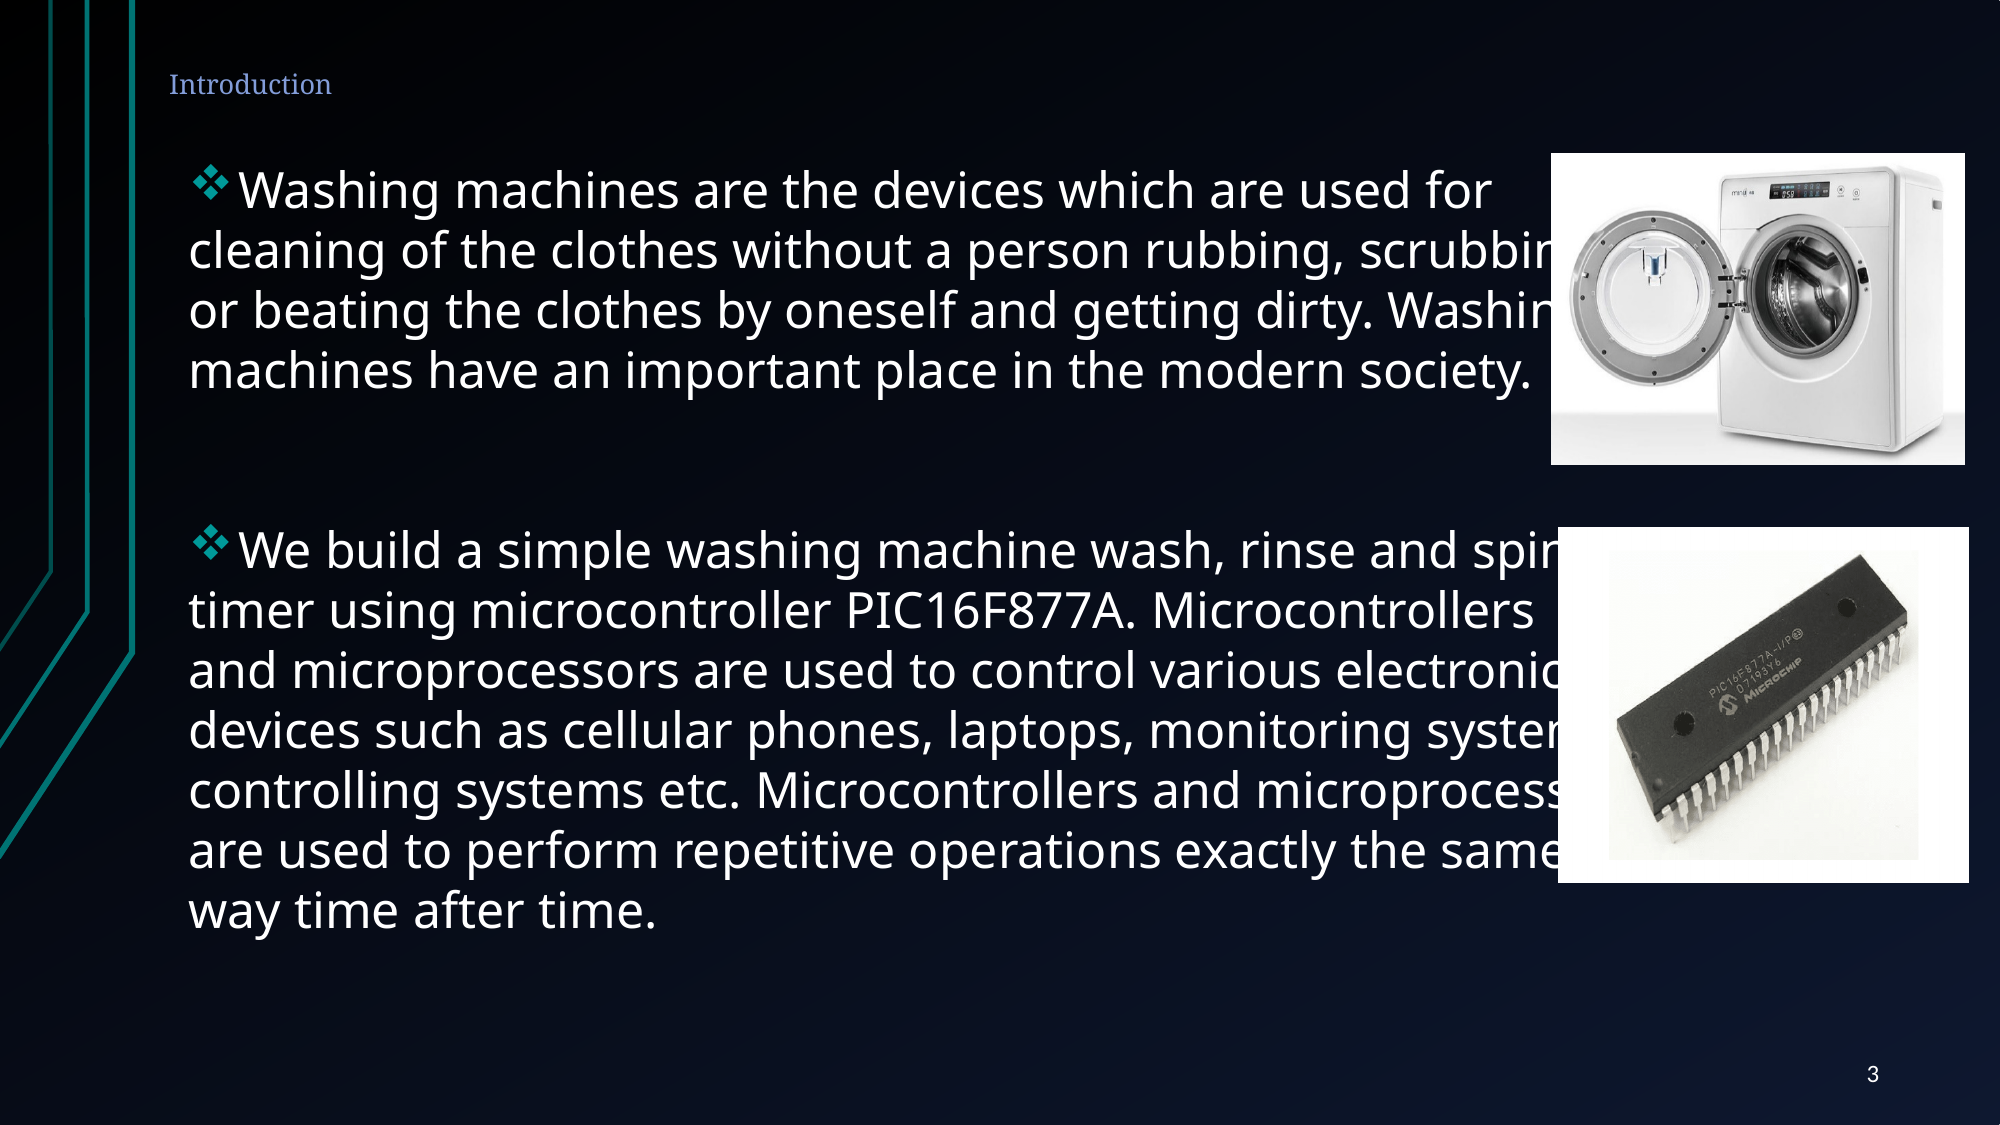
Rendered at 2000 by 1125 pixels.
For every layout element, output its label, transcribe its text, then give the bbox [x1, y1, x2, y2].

title Introduction [149, 30, 575, 111]
picture [1557, 526, 1969, 884]
list Washing machines are the devices which are used for cleaning of the clothes without a person rubbing, scrubbing or beating the clothes by oneself and getting dirty. Washing machines have an important place in the modern society. We build a simple washing machine wash, rinse and spin timer using microcontroller PIC16F877A. Microcontrollers and microprocessors are used to control various electronic devices such as cellular phones, laptops, monitoring systems, controlling systems etc. Microcontrollers and microprocessors are used to perform repetitive operations exactly the same way time after time. [168, 149, 2000, 1106]
picture [1550, 153, 1965, 466]
